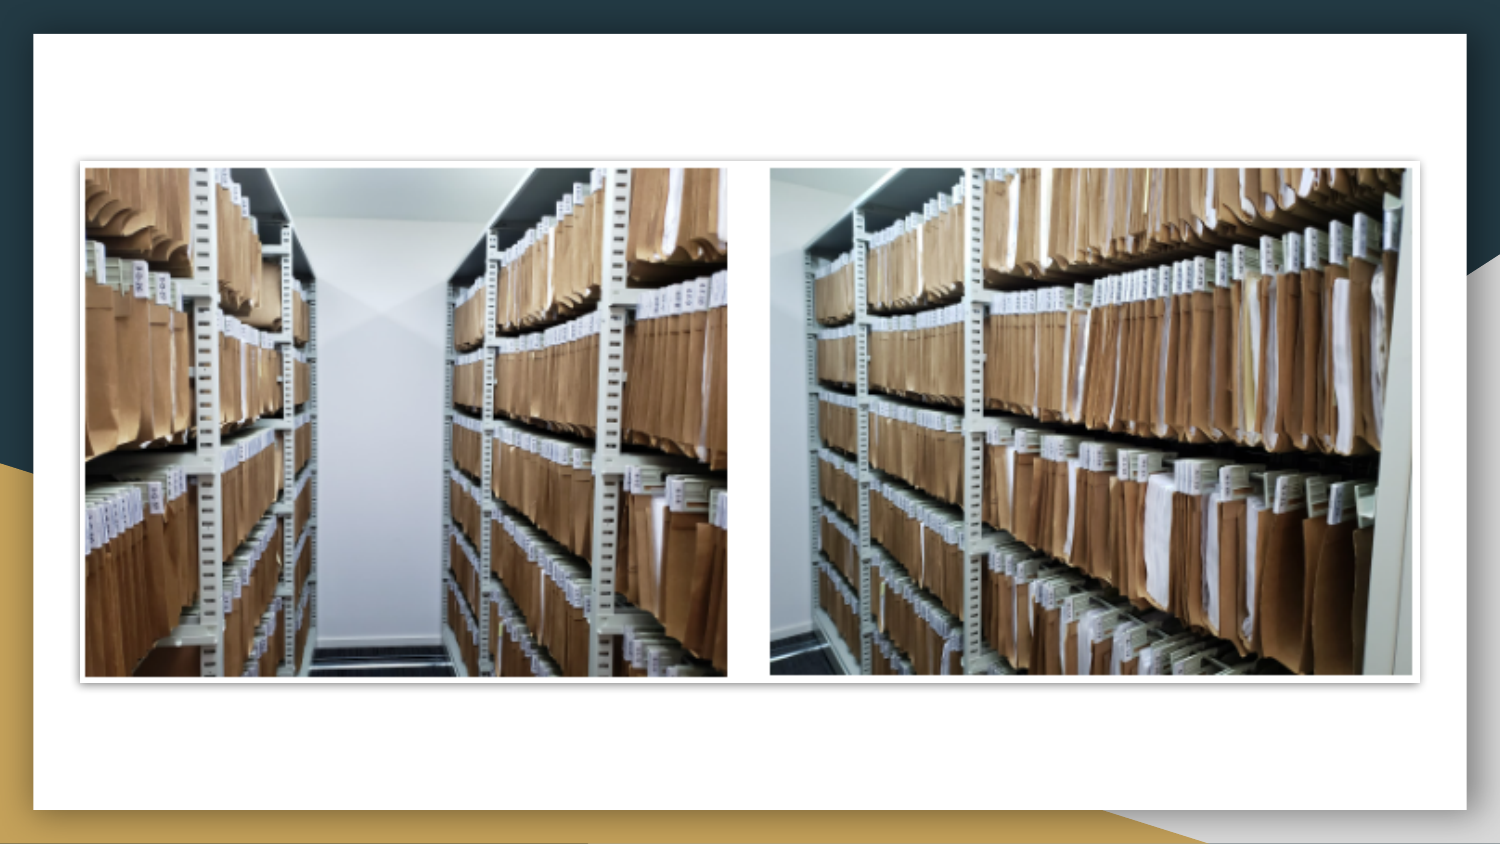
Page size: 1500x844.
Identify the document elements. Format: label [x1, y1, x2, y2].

picture [79, 160, 1421, 683]
